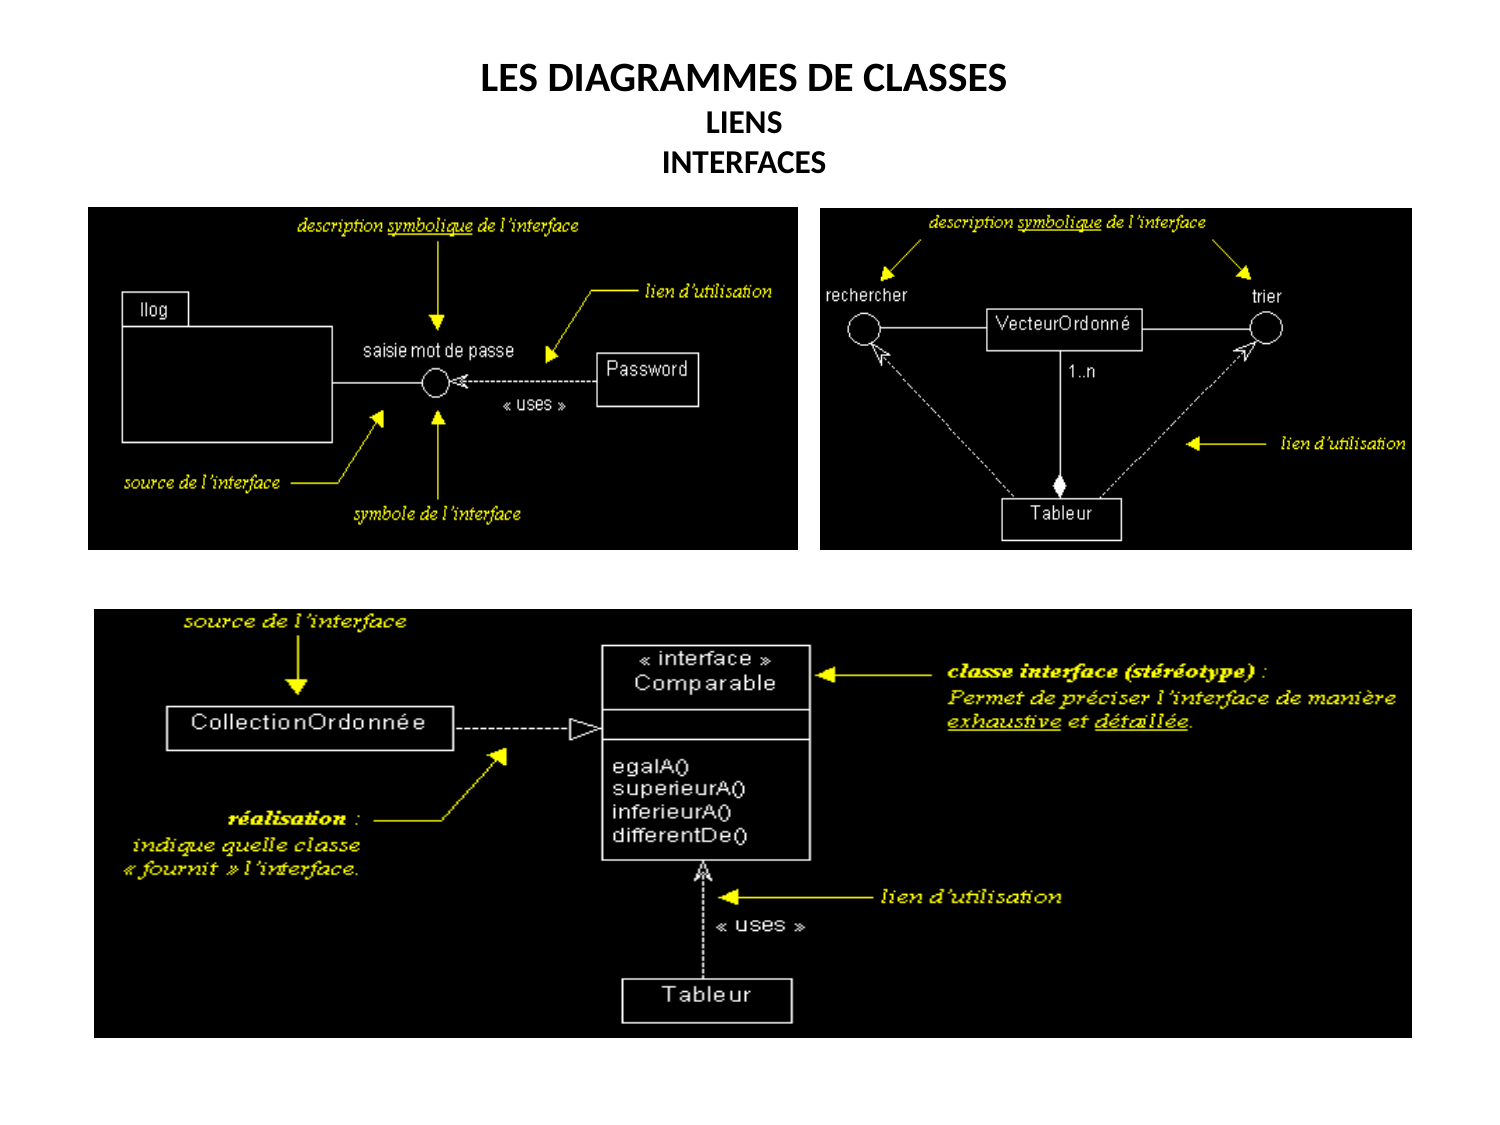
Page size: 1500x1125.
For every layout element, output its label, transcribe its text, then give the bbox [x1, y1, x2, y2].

picture [93, 609, 1412, 1039]
picture [88, 206, 798, 550]
text_box LES DIAGRAMMES DE CLASSES LIENS INTERFACES [41, 42, 1447, 188]
picture [820, 207, 1412, 550]
